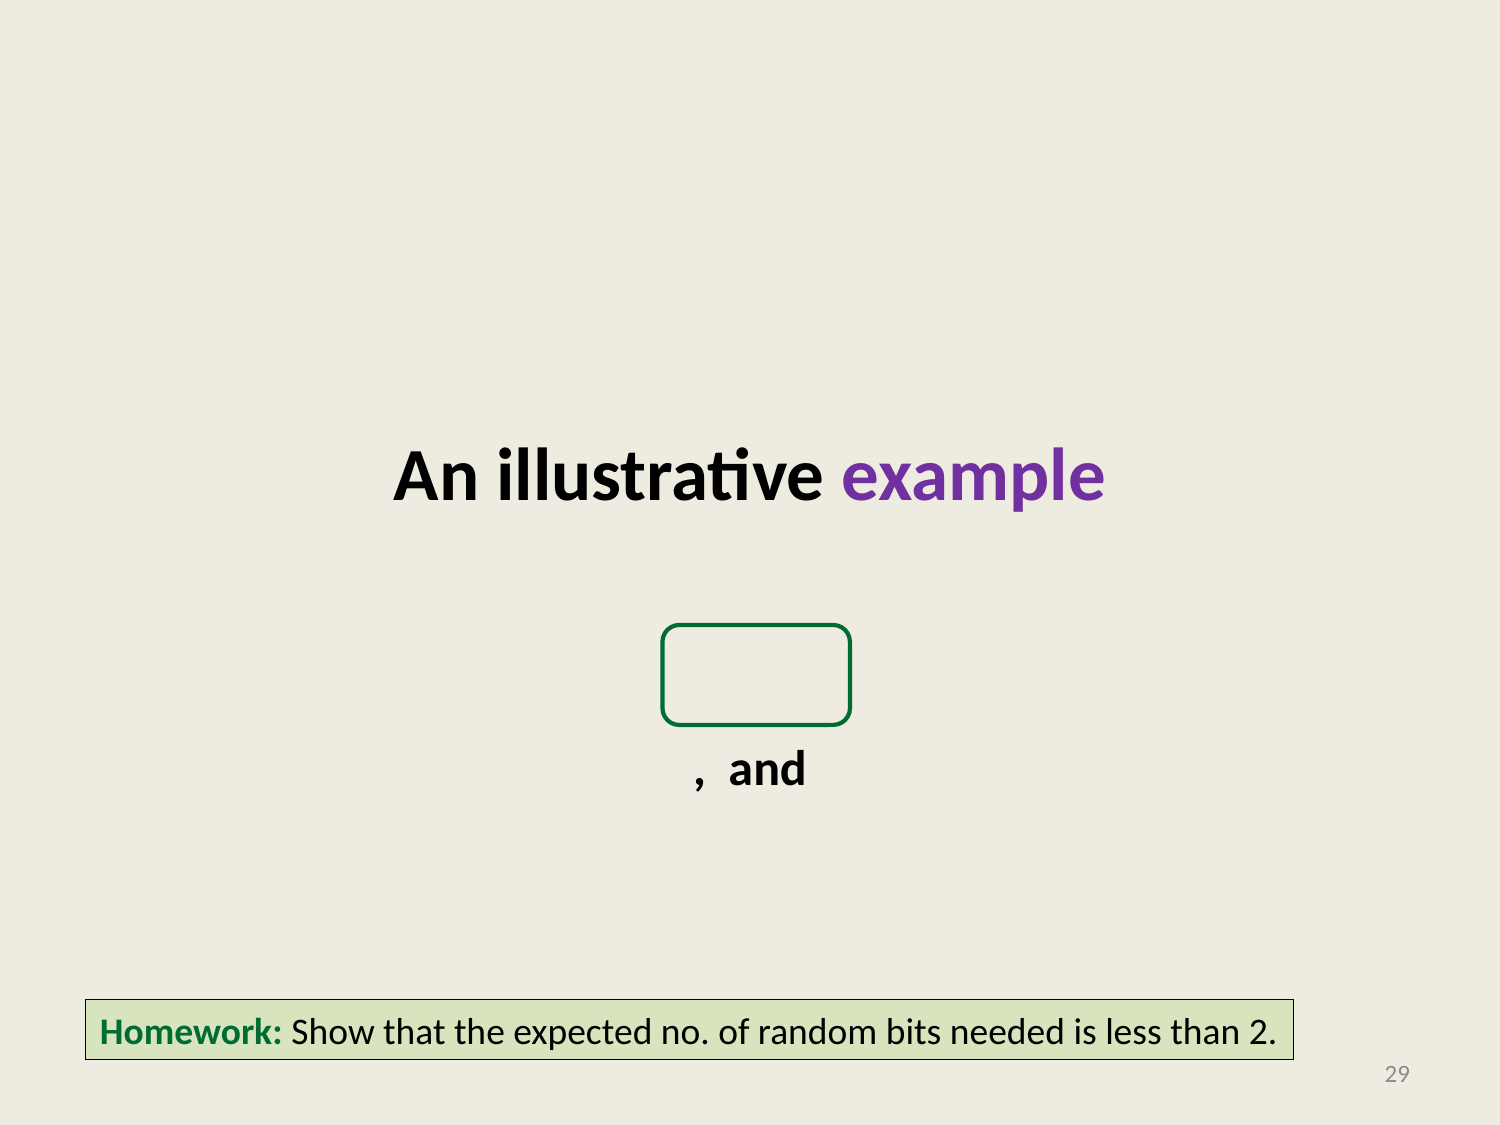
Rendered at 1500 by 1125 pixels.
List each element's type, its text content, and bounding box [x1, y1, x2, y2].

slide_number 29 [1074, 1042, 1425, 1103]
text_box [660, 622, 853, 728]
title An illustrative example [112, 349, 1388, 591]
text_box Homework: Show that the expected no. of random bits needed is less than 2. [85, 999, 1294, 1060]
